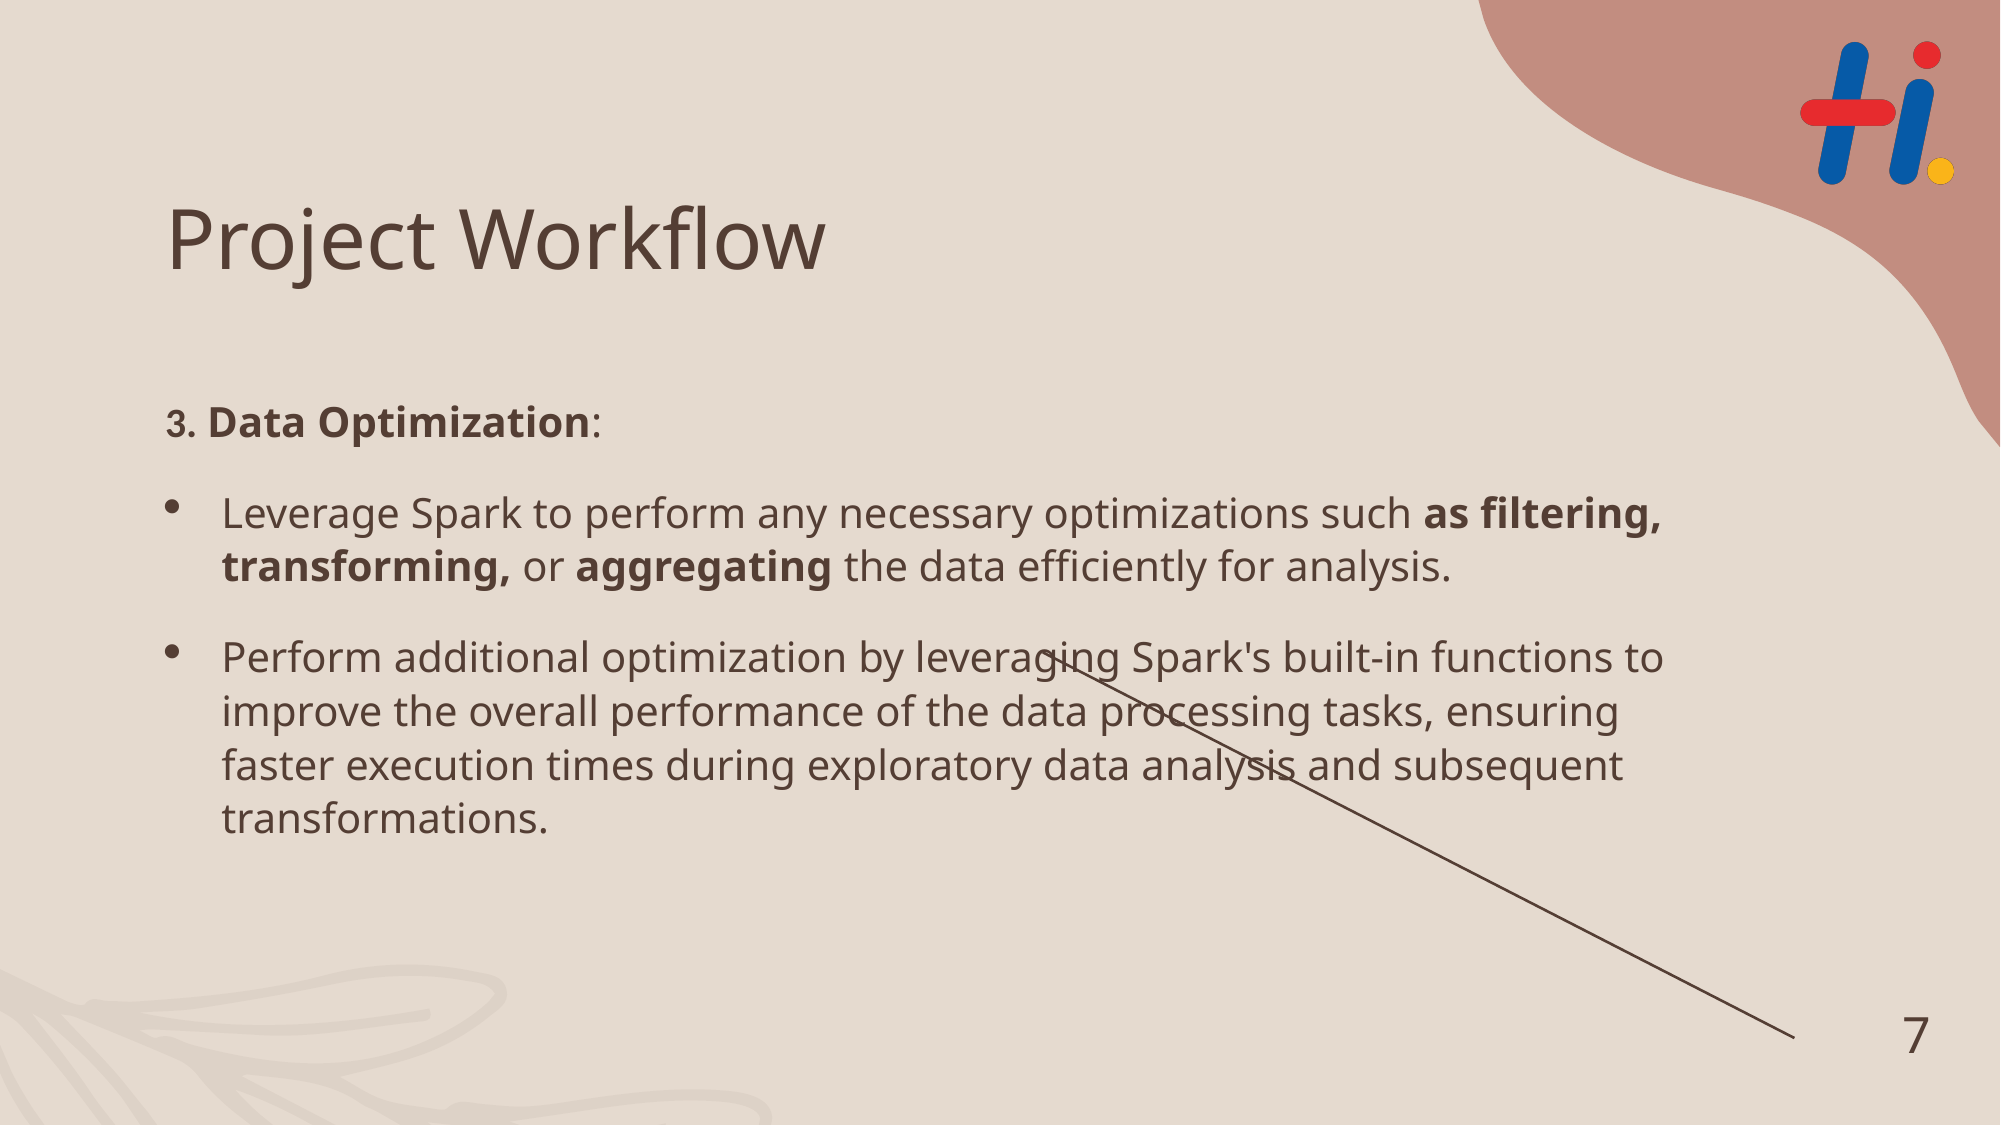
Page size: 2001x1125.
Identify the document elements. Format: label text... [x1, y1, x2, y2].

slide_number 7 [1862, 964, 1971, 1112]
list 3. Data Optimization: Leverage Spark to perform any necessary optimizations such as filtering, transforming, or aggregating the data efficiently for analysis. Perform additional optimization by leveraging Spark's built-in functions to improve the overall performance of the data processing tasks, ensuring faster execution times during exploratory data analysis and subsequent transformations. [150, 384, 1699, 1021]
title Project Workflow [150, 144, 1850, 295]
picture [1799, 41, 1954, 185]
